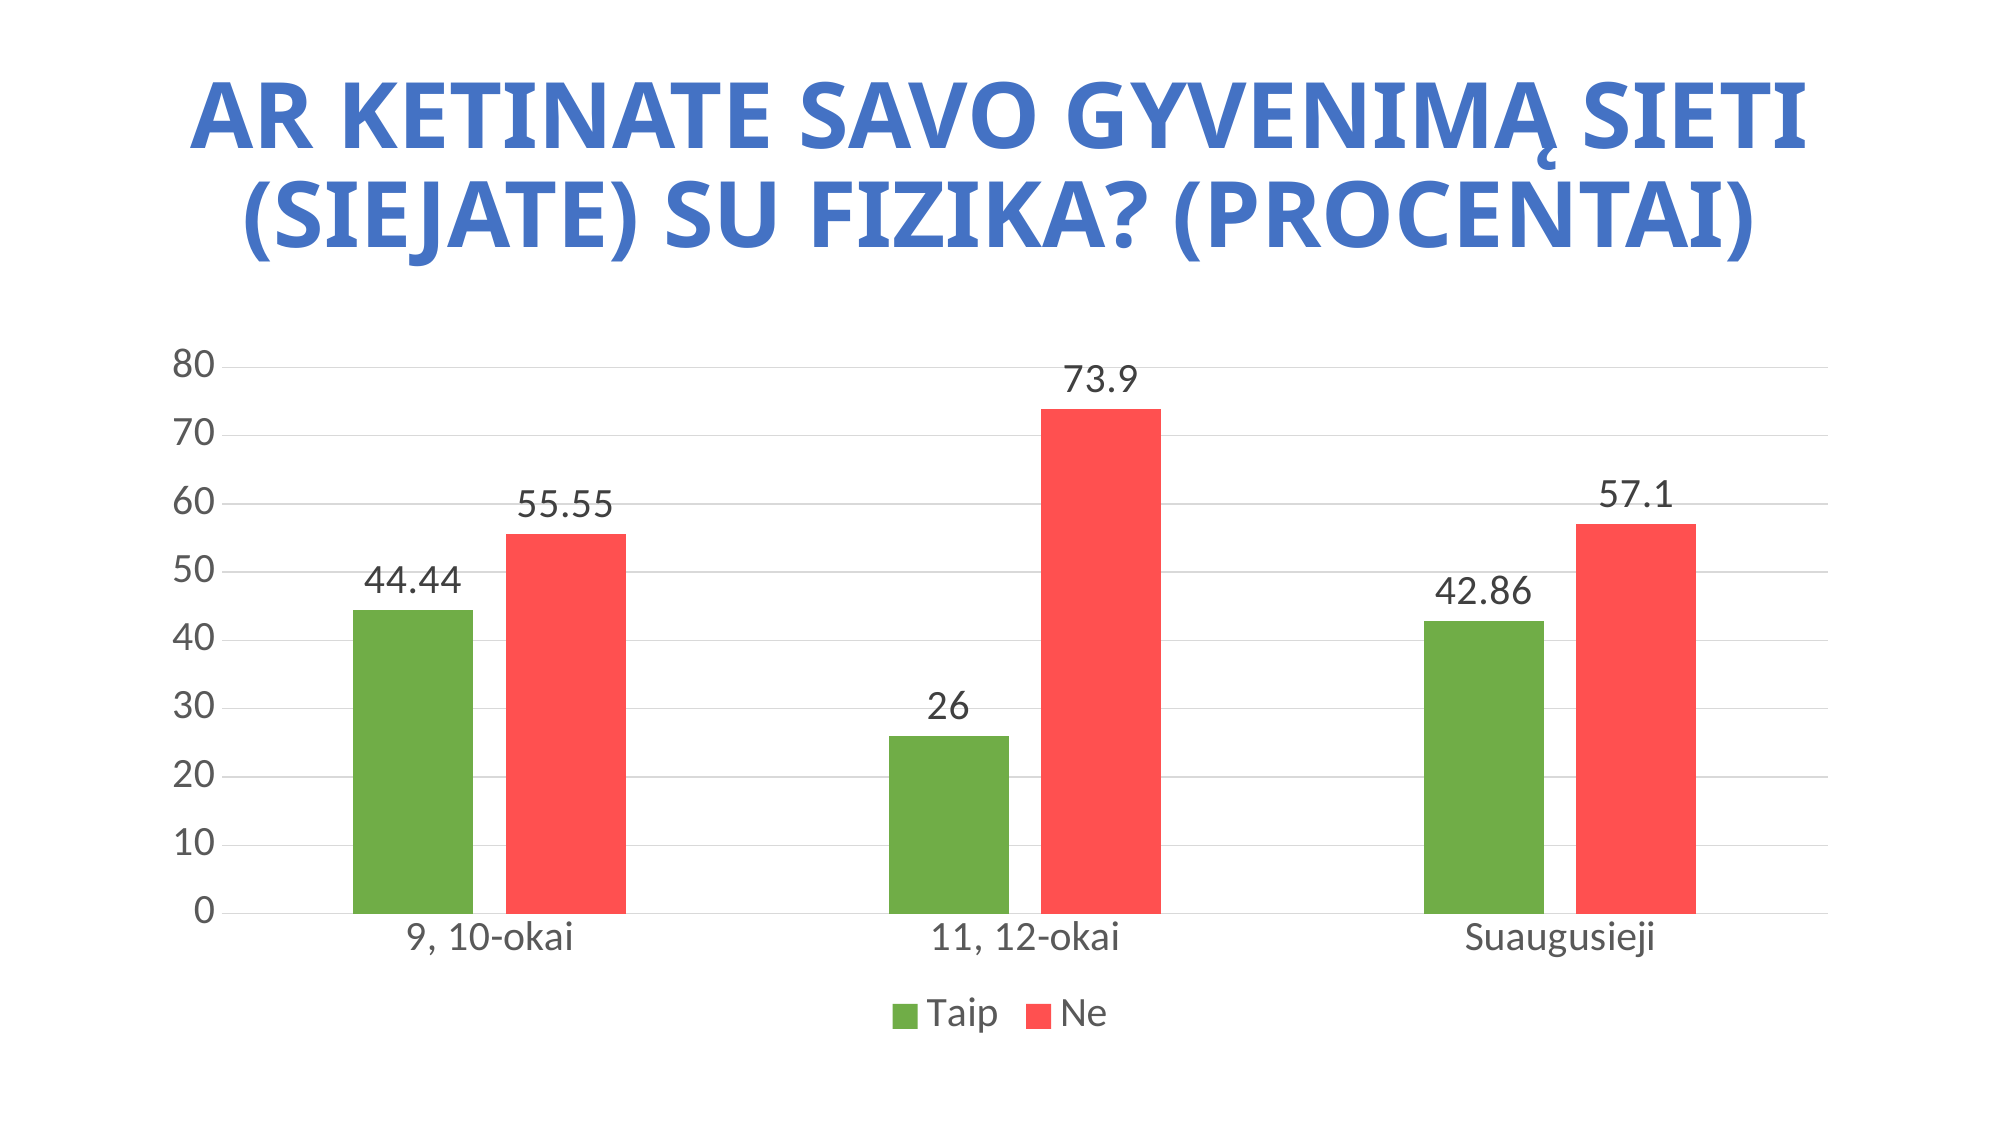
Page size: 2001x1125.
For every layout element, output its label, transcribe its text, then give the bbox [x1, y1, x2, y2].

title Ar ketinate savo gyvenimą sieti (siejate) su fizika? (procentai) [137, 59, 1863, 278]
chart [137, 332, 1863, 1046]
